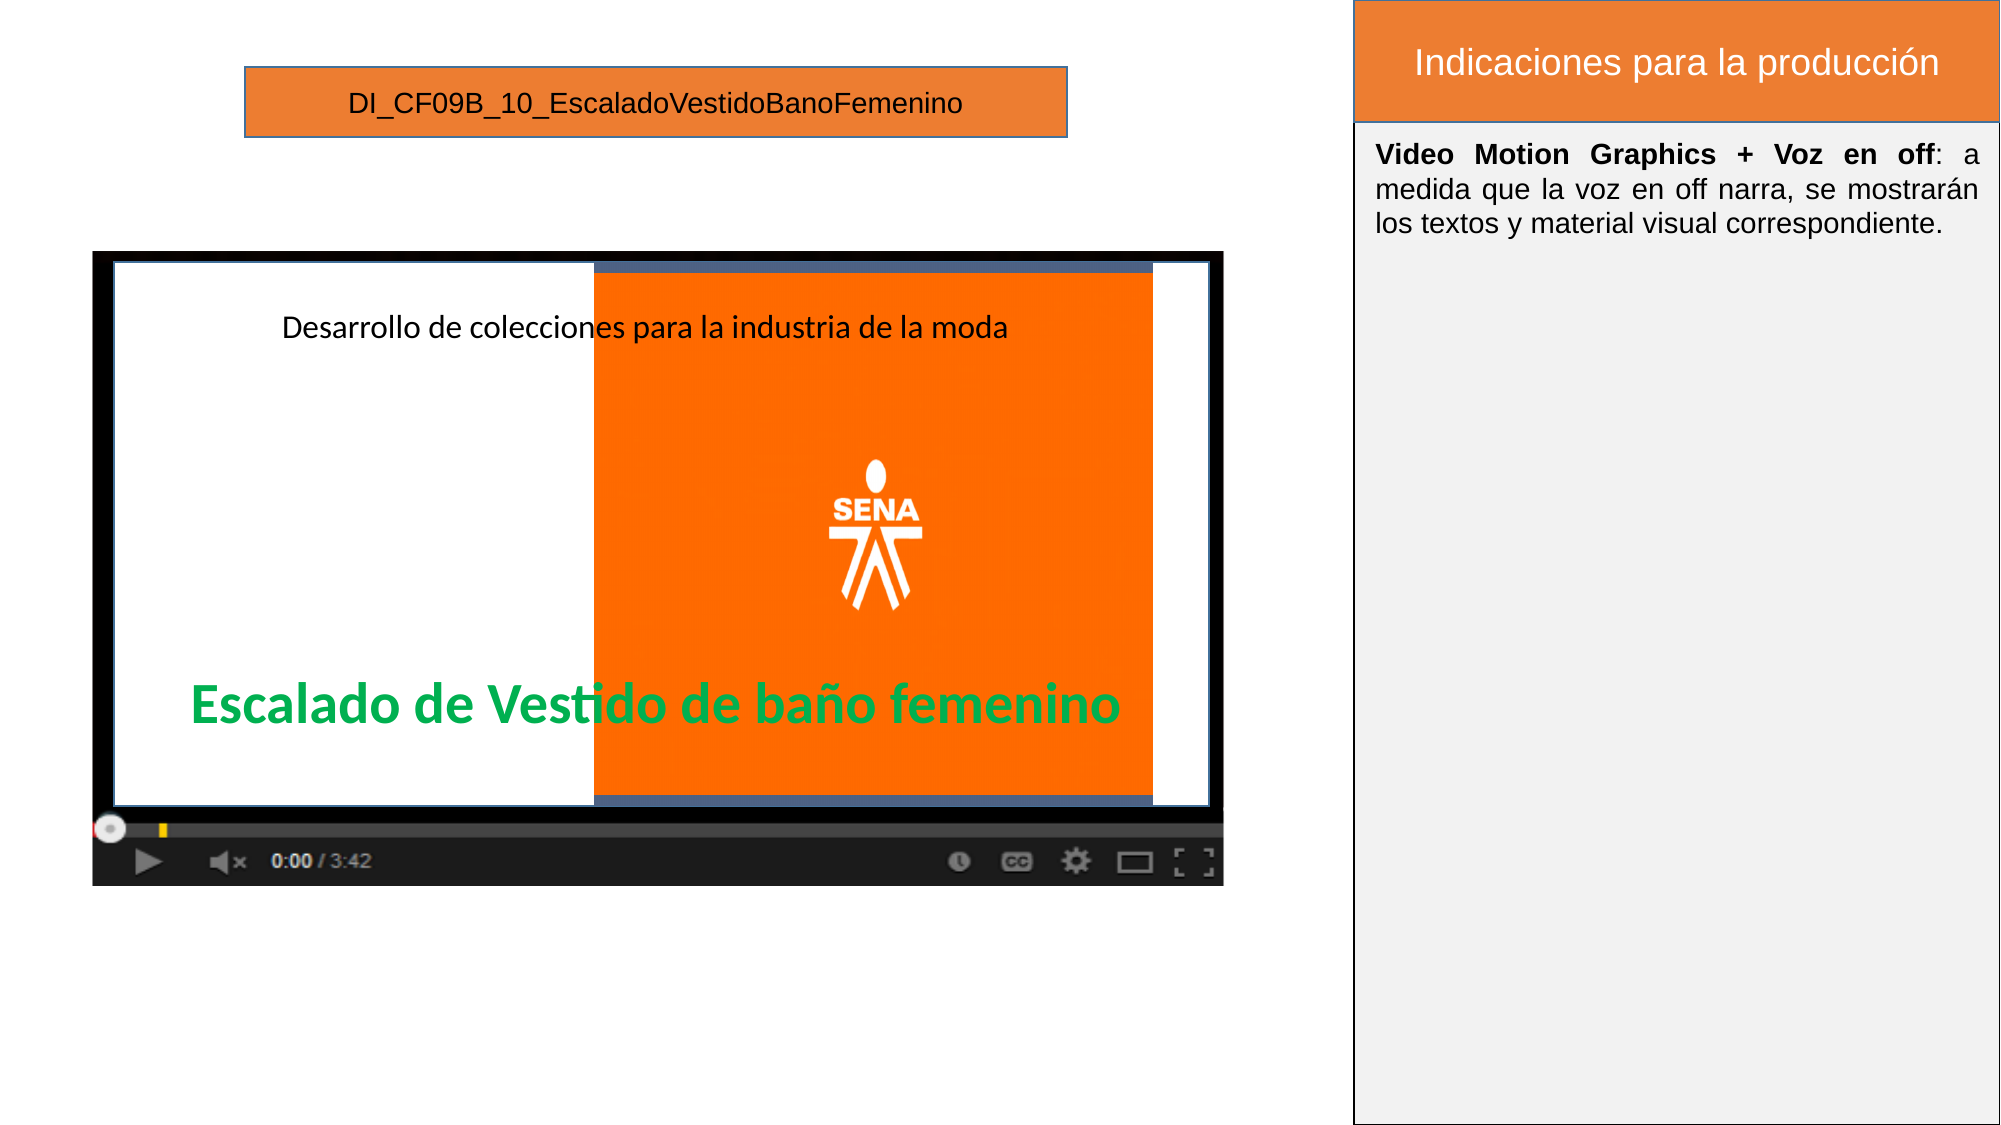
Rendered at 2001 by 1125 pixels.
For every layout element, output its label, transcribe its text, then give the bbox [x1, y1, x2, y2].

text_box Video Motion Graphics + Voz en off: a medida que la voz en off narra, se mostrarán los textos y material visual correspondiente. [1360, 127, 1995, 623]
text_box [1353, 701, 2000, 1125]
text_box [1353, 206, 2000, 701]
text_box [91, 251, 1226, 886]
text_box Indicaciones para la producción [1353, 0, 2000, 122]
picture [594, 261, 1154, 807]
text_box DI_CF09B_10_EscaladoVestidoBanoFemenino [245, 67, 1068, 138]
text_box [1353, 122, 2000, 206]
